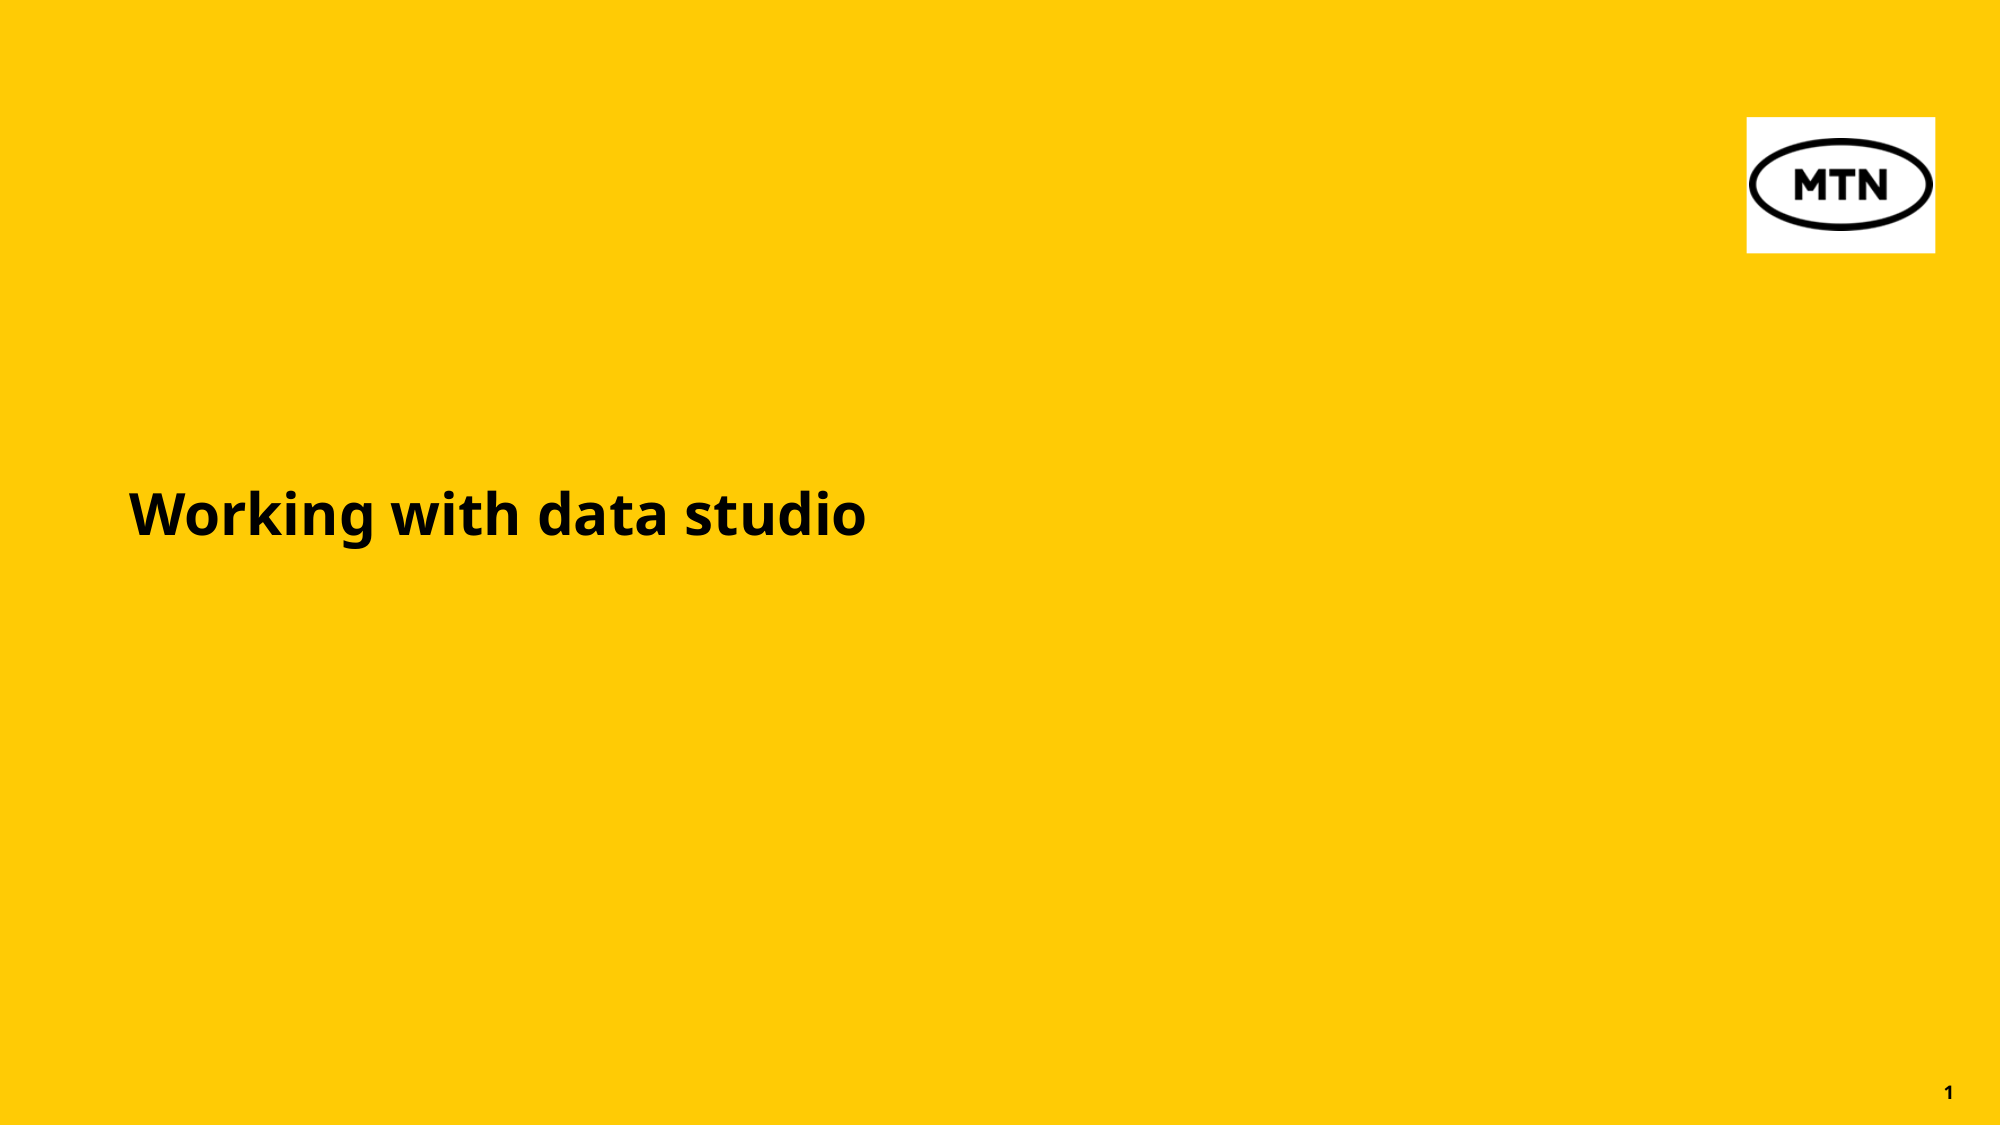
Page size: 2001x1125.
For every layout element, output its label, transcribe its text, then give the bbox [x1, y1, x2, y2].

title Working with data studio [129, 425, 899, 608]
picture [1749, 138, 1933, 231]
